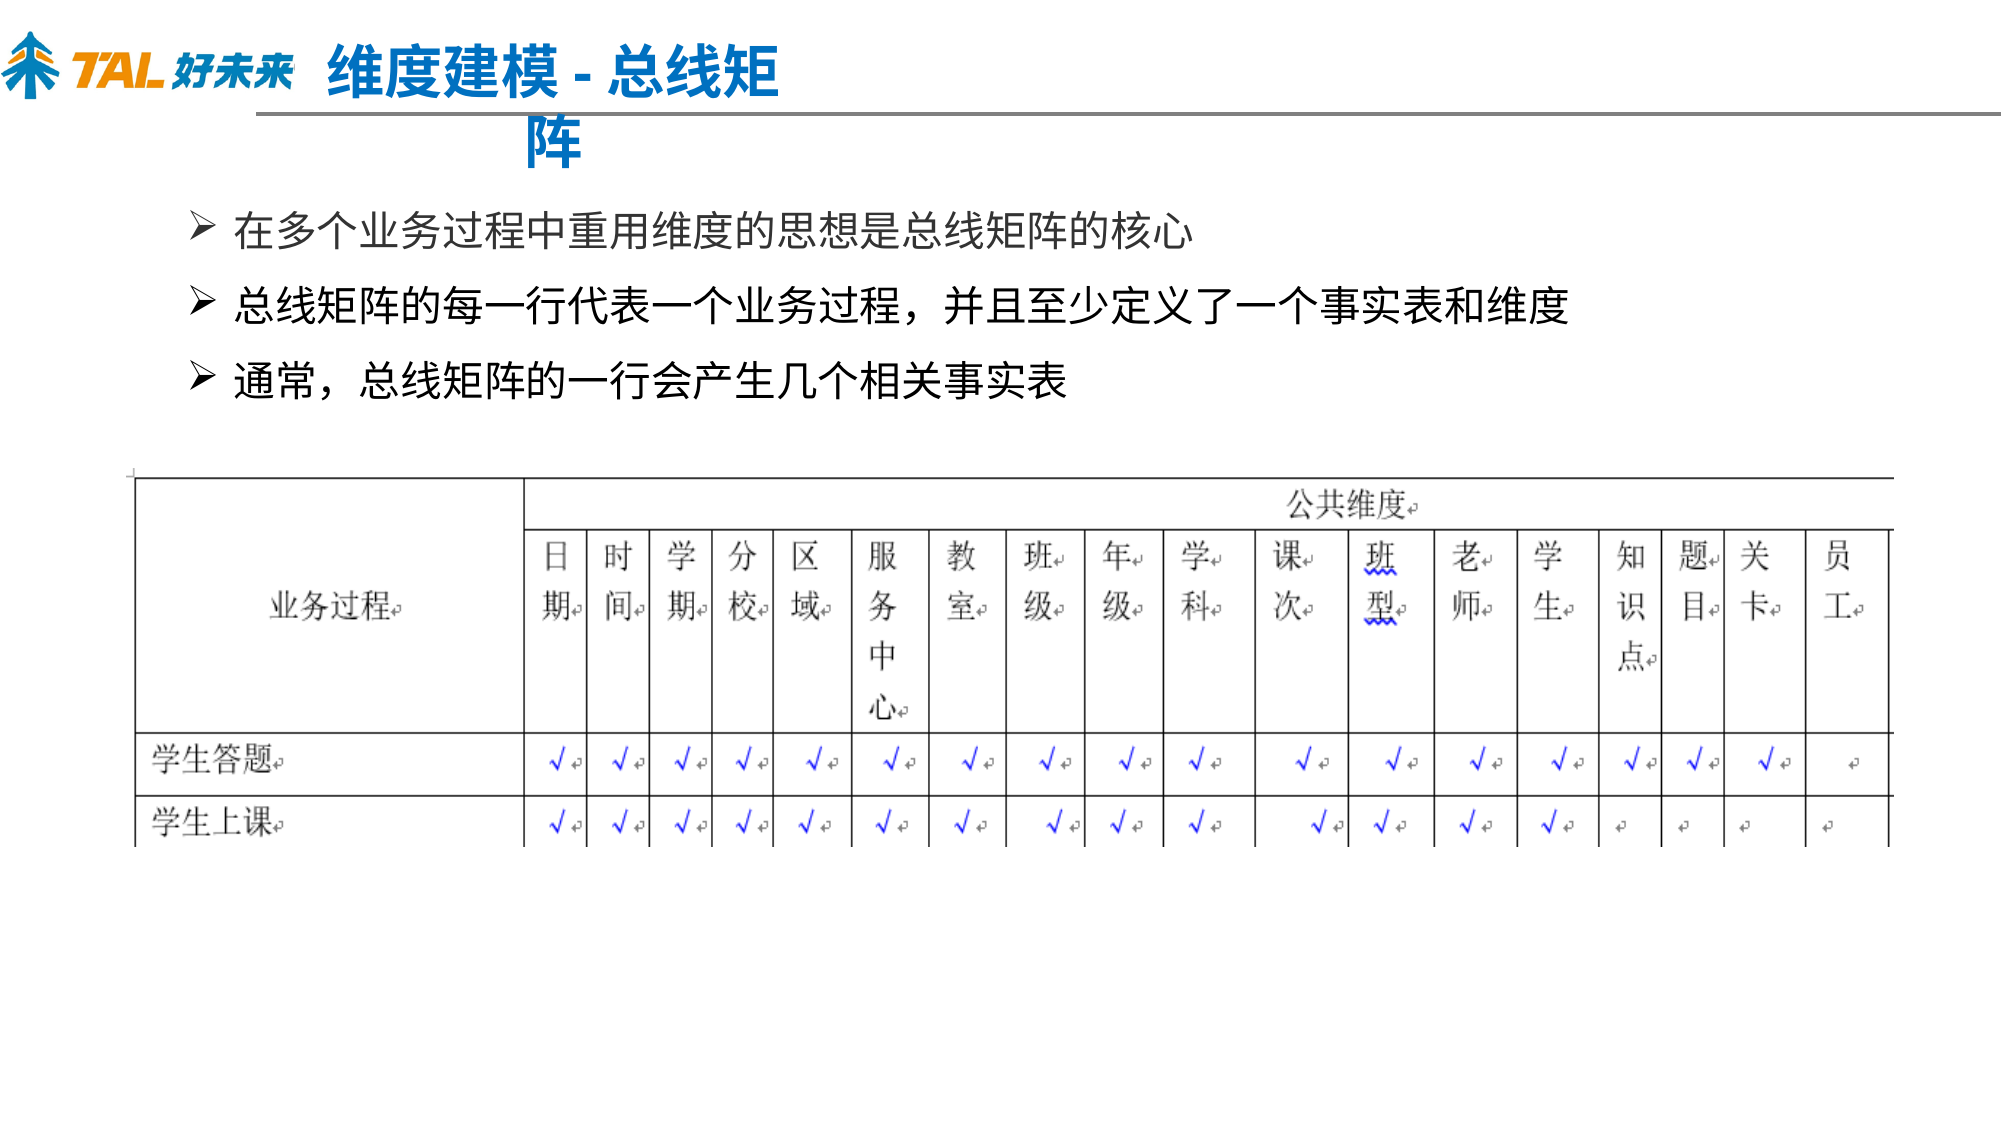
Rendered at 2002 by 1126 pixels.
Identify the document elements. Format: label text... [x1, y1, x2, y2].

text_box 在多个业务过程中重用维度的思想是总线矩阵的核心 总线矩阵的每一行代表一个业务过程，并且至少定义了一个事实表和维度 通常，总线矩阵的一行会产生几个相关事实表 [96, 172, 1585, 473]
picture [126, 467, 1894, 847]
text_box 维度建模-总线矩阵 [283, 27, 824, 172]
picture [1, 26, 295, 106]
